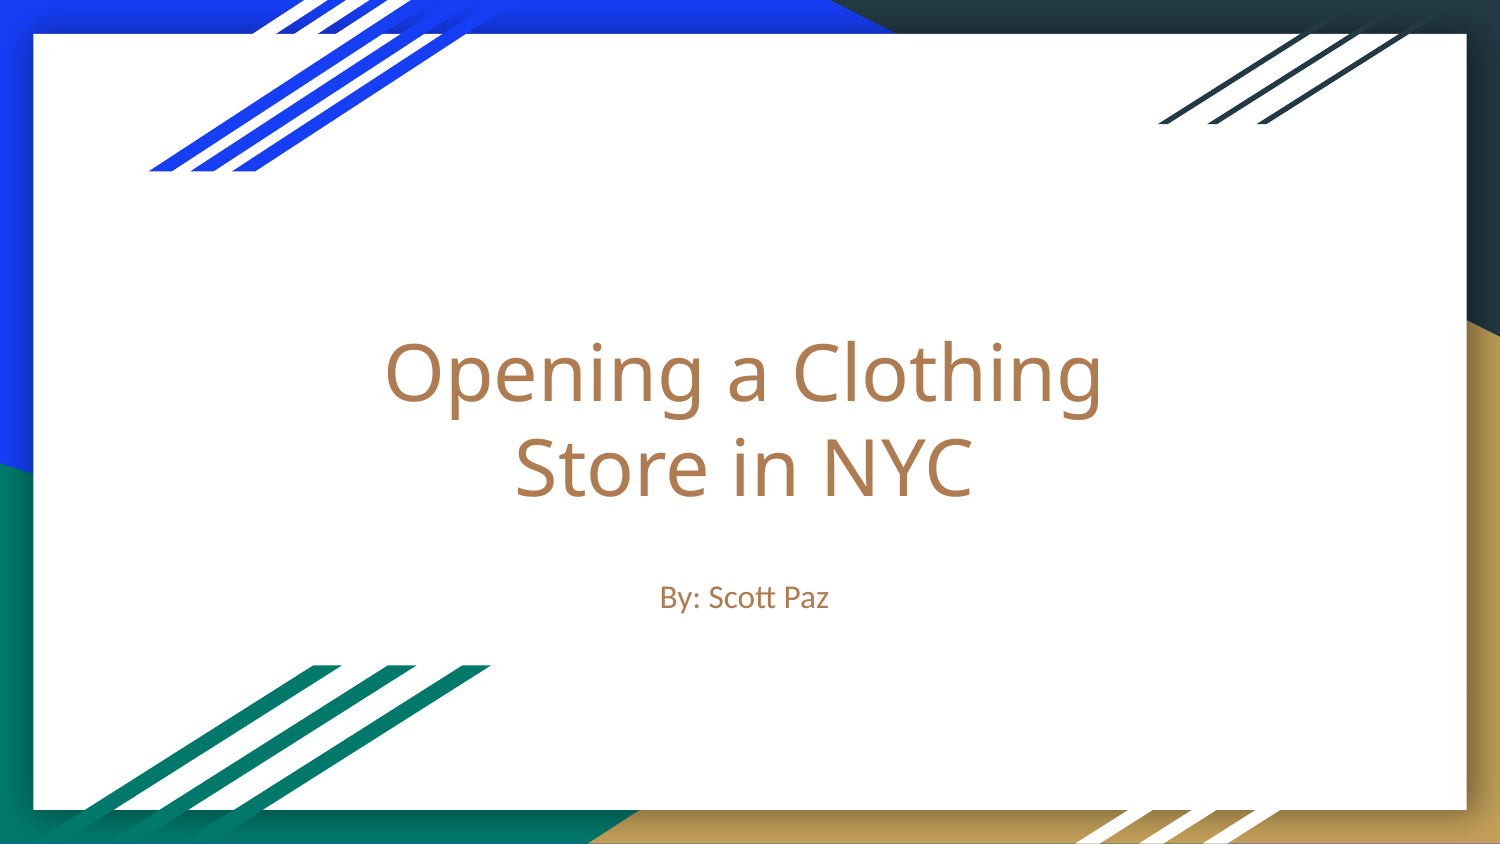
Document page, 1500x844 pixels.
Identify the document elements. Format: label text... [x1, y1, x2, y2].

title Opening a Clothing Store in NYC [304, 298, 1185, 537]
subtitle By: Scott Paz [304, 559, 1185, 646]
